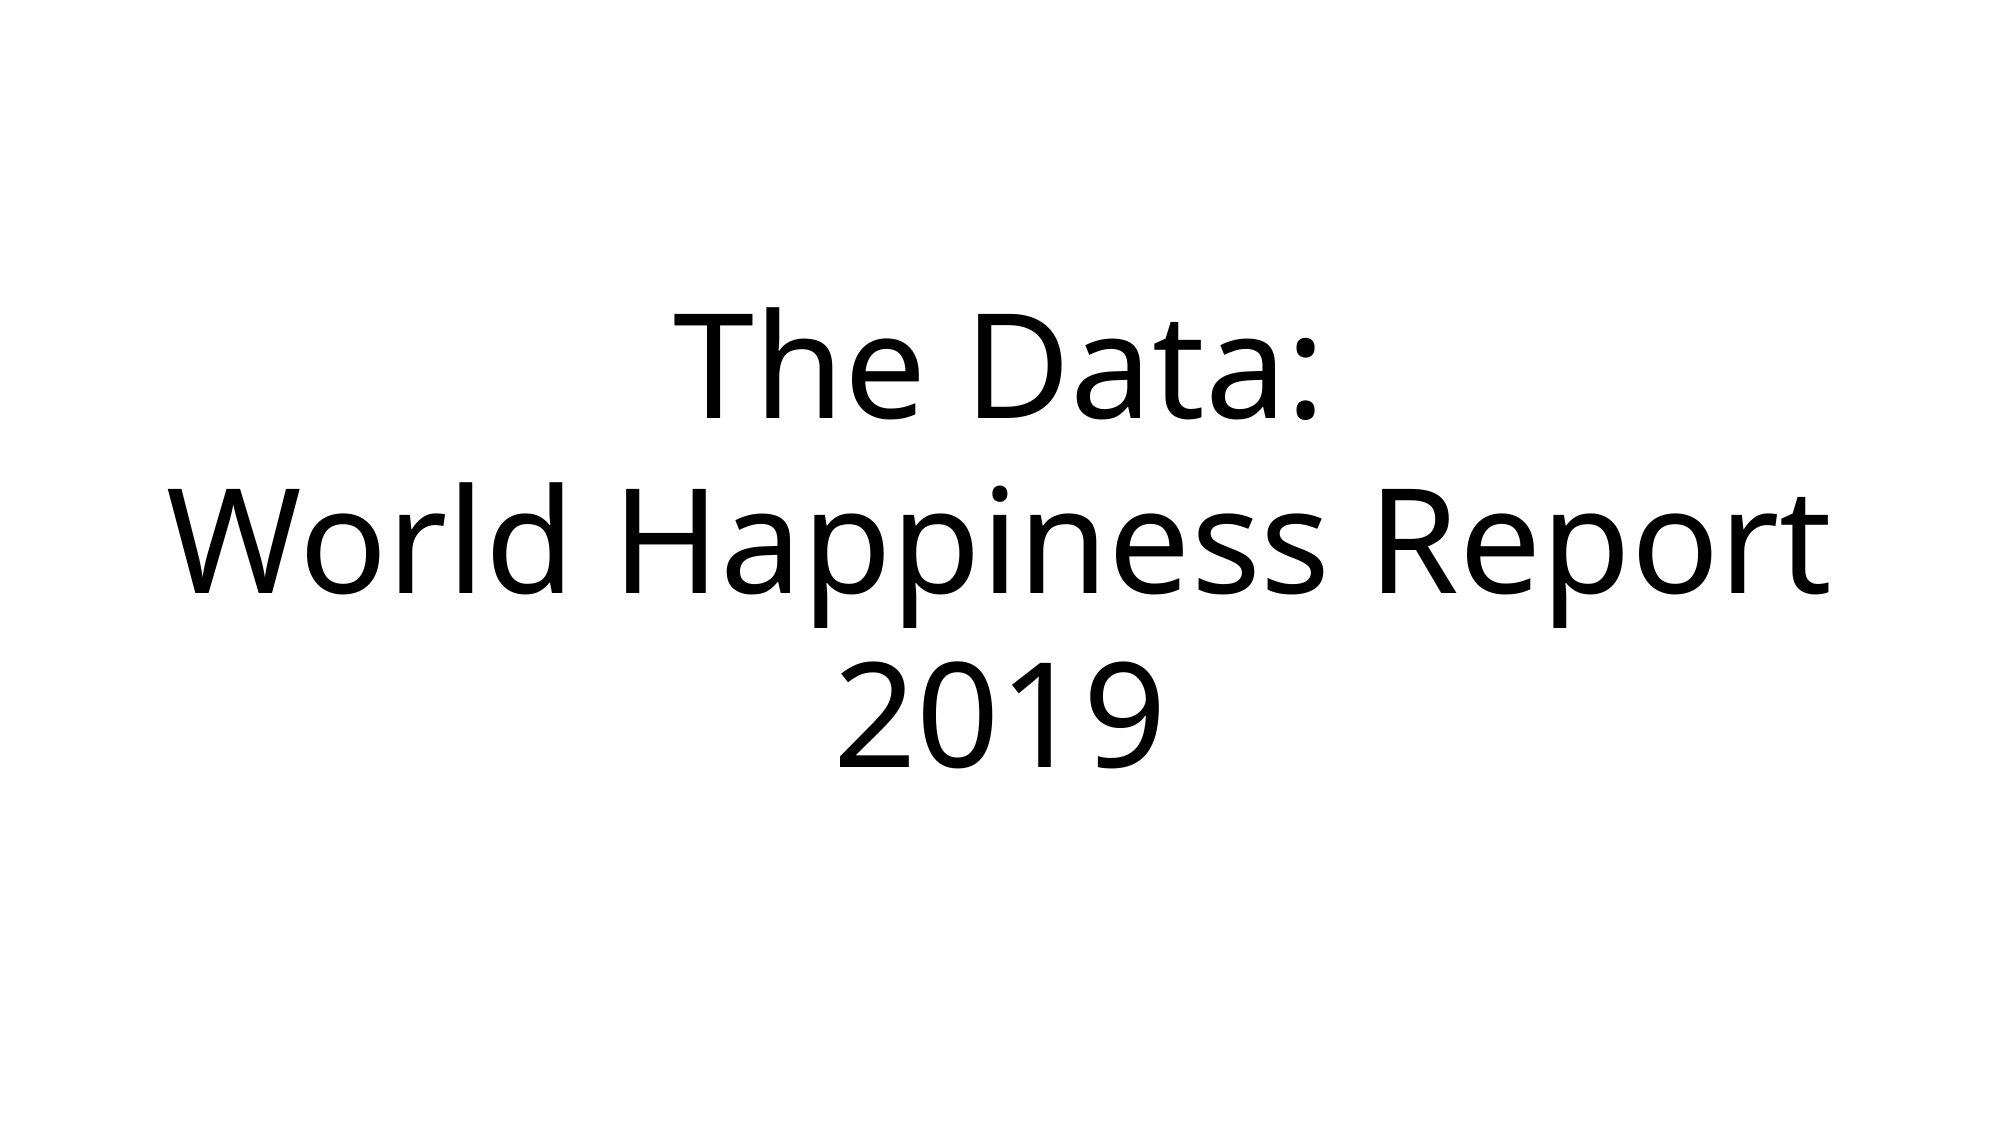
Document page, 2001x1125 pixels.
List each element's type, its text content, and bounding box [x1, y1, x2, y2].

text_box The Data: World Happiness Report 2019 [0, 264, 2000, 805]
